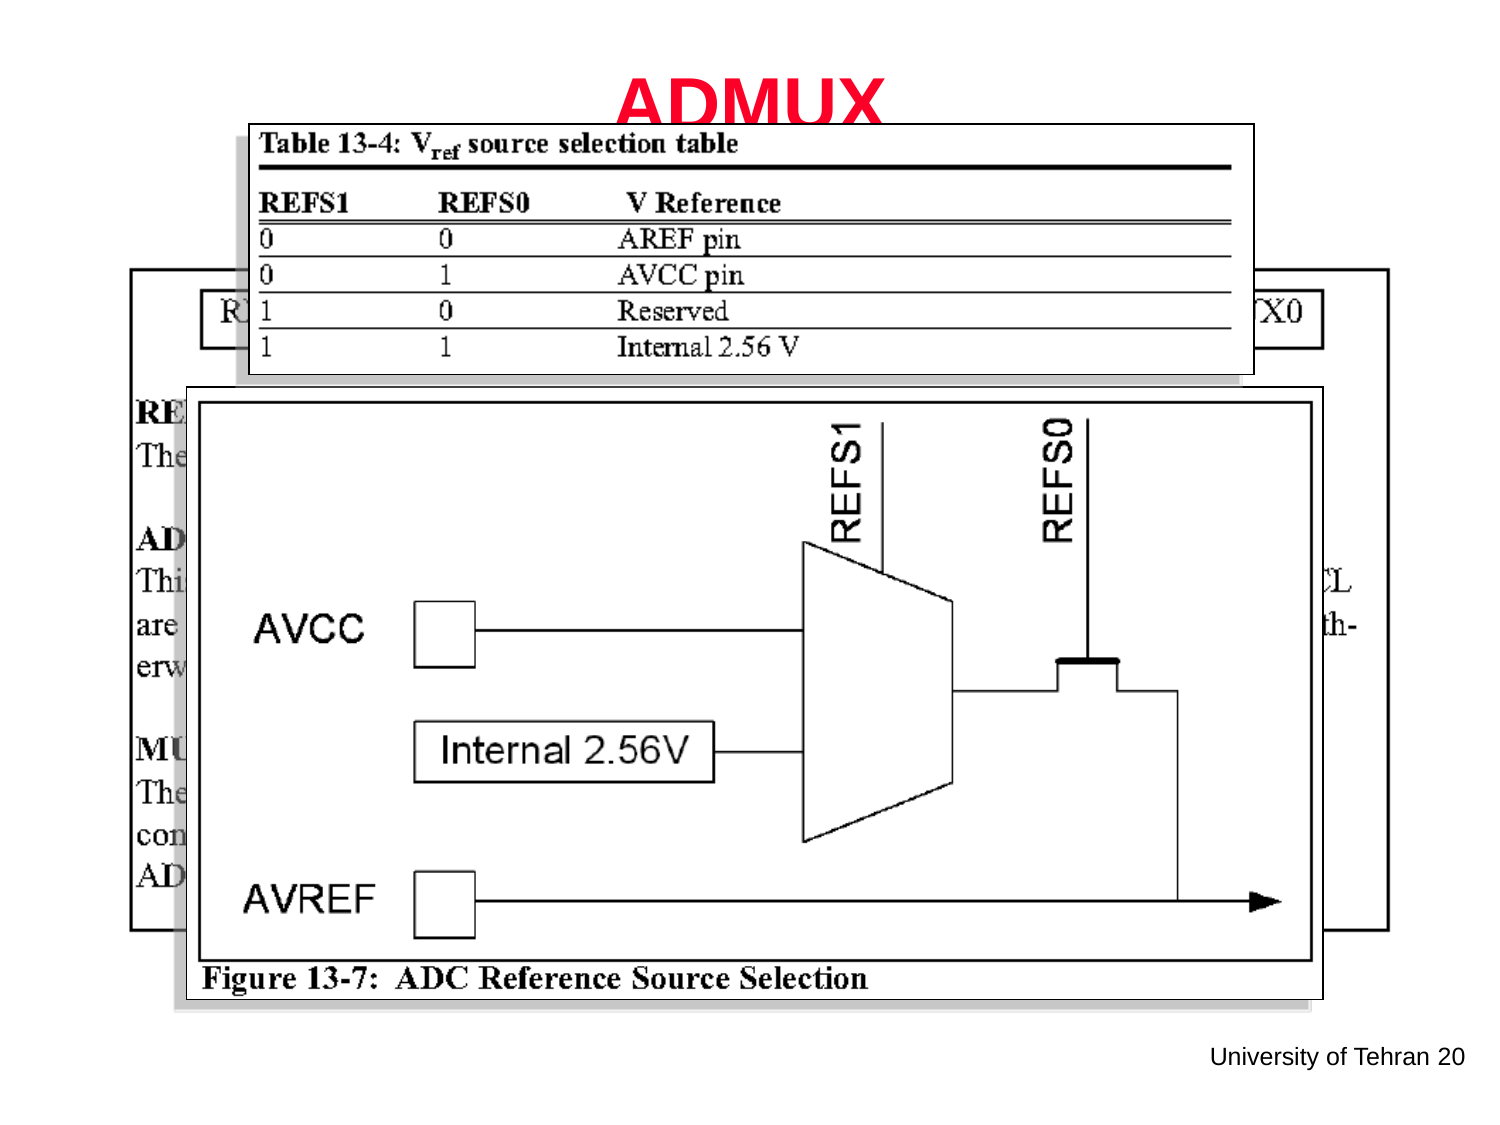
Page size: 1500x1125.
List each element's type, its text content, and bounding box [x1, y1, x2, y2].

picture [124, 124, 1403, 999]
title ADMUX [162, 12, 1338, 200]
